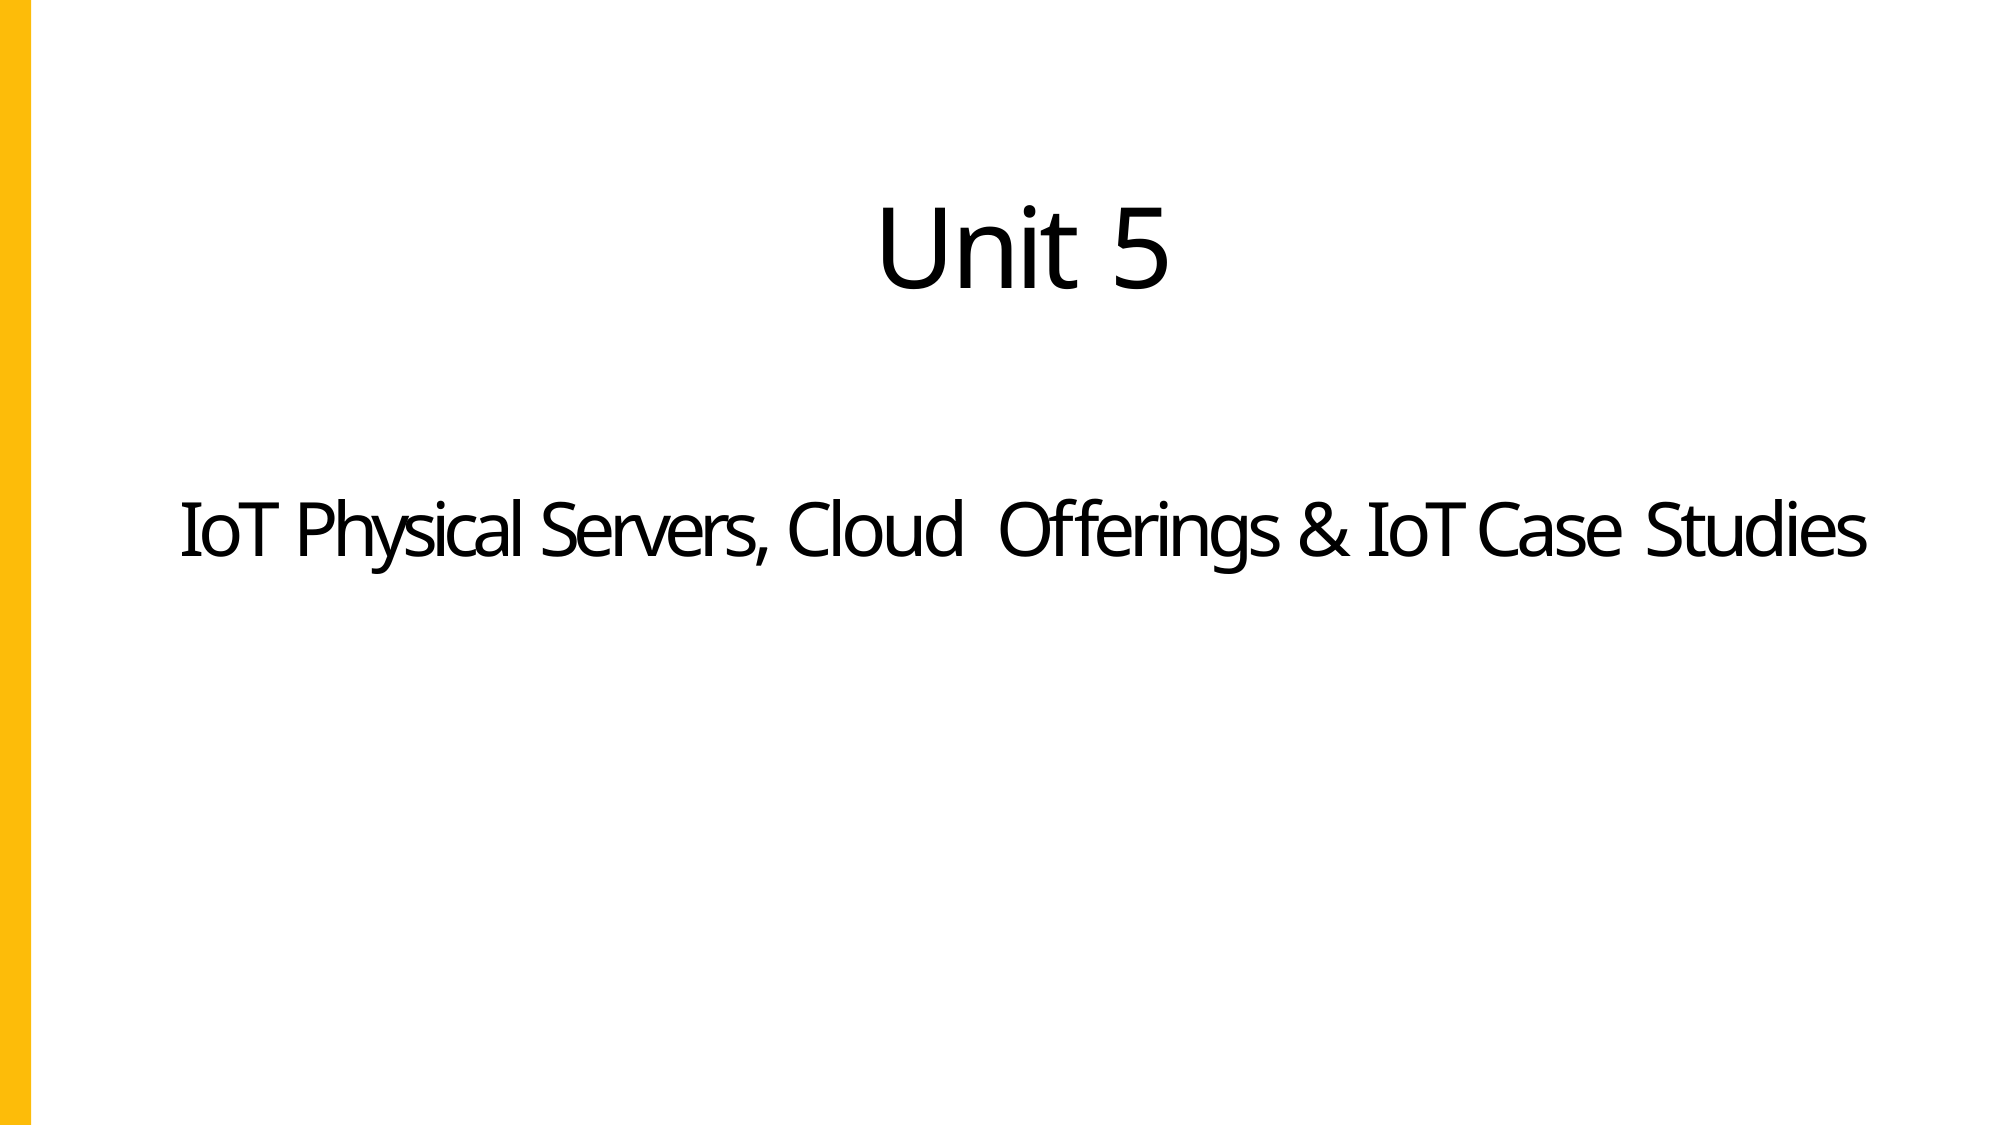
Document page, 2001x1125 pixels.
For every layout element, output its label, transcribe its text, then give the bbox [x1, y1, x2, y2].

list Unit 5 IoT Physical Servers, Cloud Offerings & IoT Case Studies [156, 181, 1891, 821]
text_box [0, 0, 32, 1125]
